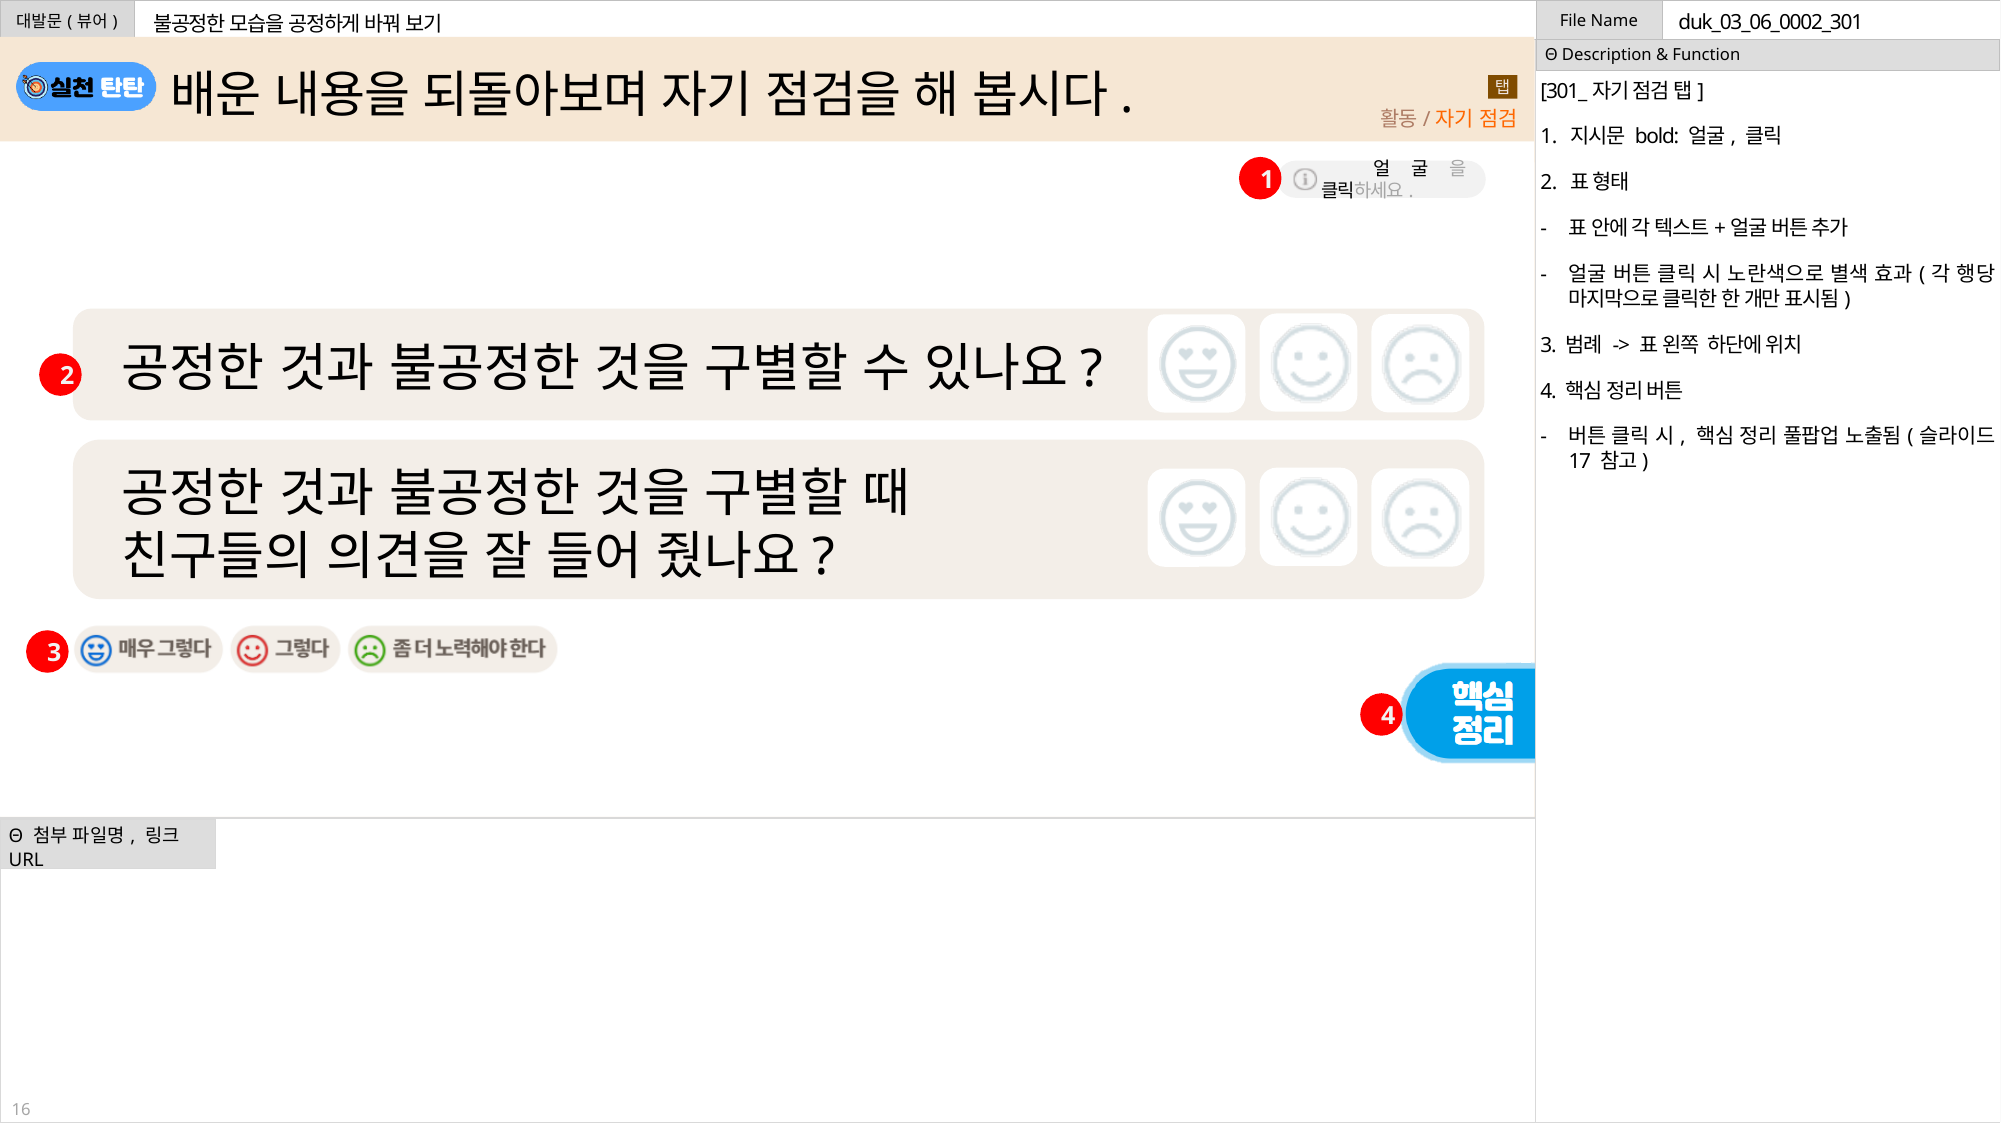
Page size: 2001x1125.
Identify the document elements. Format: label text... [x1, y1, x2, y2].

text_box 4 [1360, 693, 1396, 736]
text_box 2 [39, 353, 72, 396]
text_box 1 [1238, 156, 1277, 200]
picture [1486, 682, 1512, 710]
picture [1396, 652, 1535, 778]
picture [16, 62, 157, 112]
picture [1506, 716, 1512, 744]
list duk_03_06_0002_301 [1660, 0, 2000, 39]
list 불공정한 모습을 공정하게 바꿔 보기 [135, 0, 1535, 38]
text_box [72, 439, 1485, 600]
picture [1485, 717, 1503, 743]
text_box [1277, 160, 1486, 198]
list 배운 내용을 되돌아보며 자기 점검을 해 봅시다. [170, 46, 1511, 127]
picture [1453, 682, 1481, 698]
text_box 3 [26, 630, 62, 673]
picture [1454, 716, 1481, 731]
picture [62, 623, 564, 679]
picture [1455, 734, 1481, 744]
list [301_자기 점검 탭] 지시문 bold: 얼굴, 클릭 표 형태 표 안에 각 텍스트+얼굴 버튼 추가 얼굴 버튼 클릭 시 노란색으로 별색 효과(각 행당 마지막으로 클릭한 한 개만 표시됨) 3. 범례 -> 표 왼쪽 하단에 위치 4. 핵심 정리 버튼 버튼 클릭 시, 핵심 정리 풀팝업 노출됨(슬라이드 17 참고) [1534, 71, 2000, 669]
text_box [72, 308, 1485, 421]
list 활동/자기 점검 [995, 102, 1518, 137]
picture [1484, 682, 1503, 697]
picture [1456, 701, 1482, 710]
